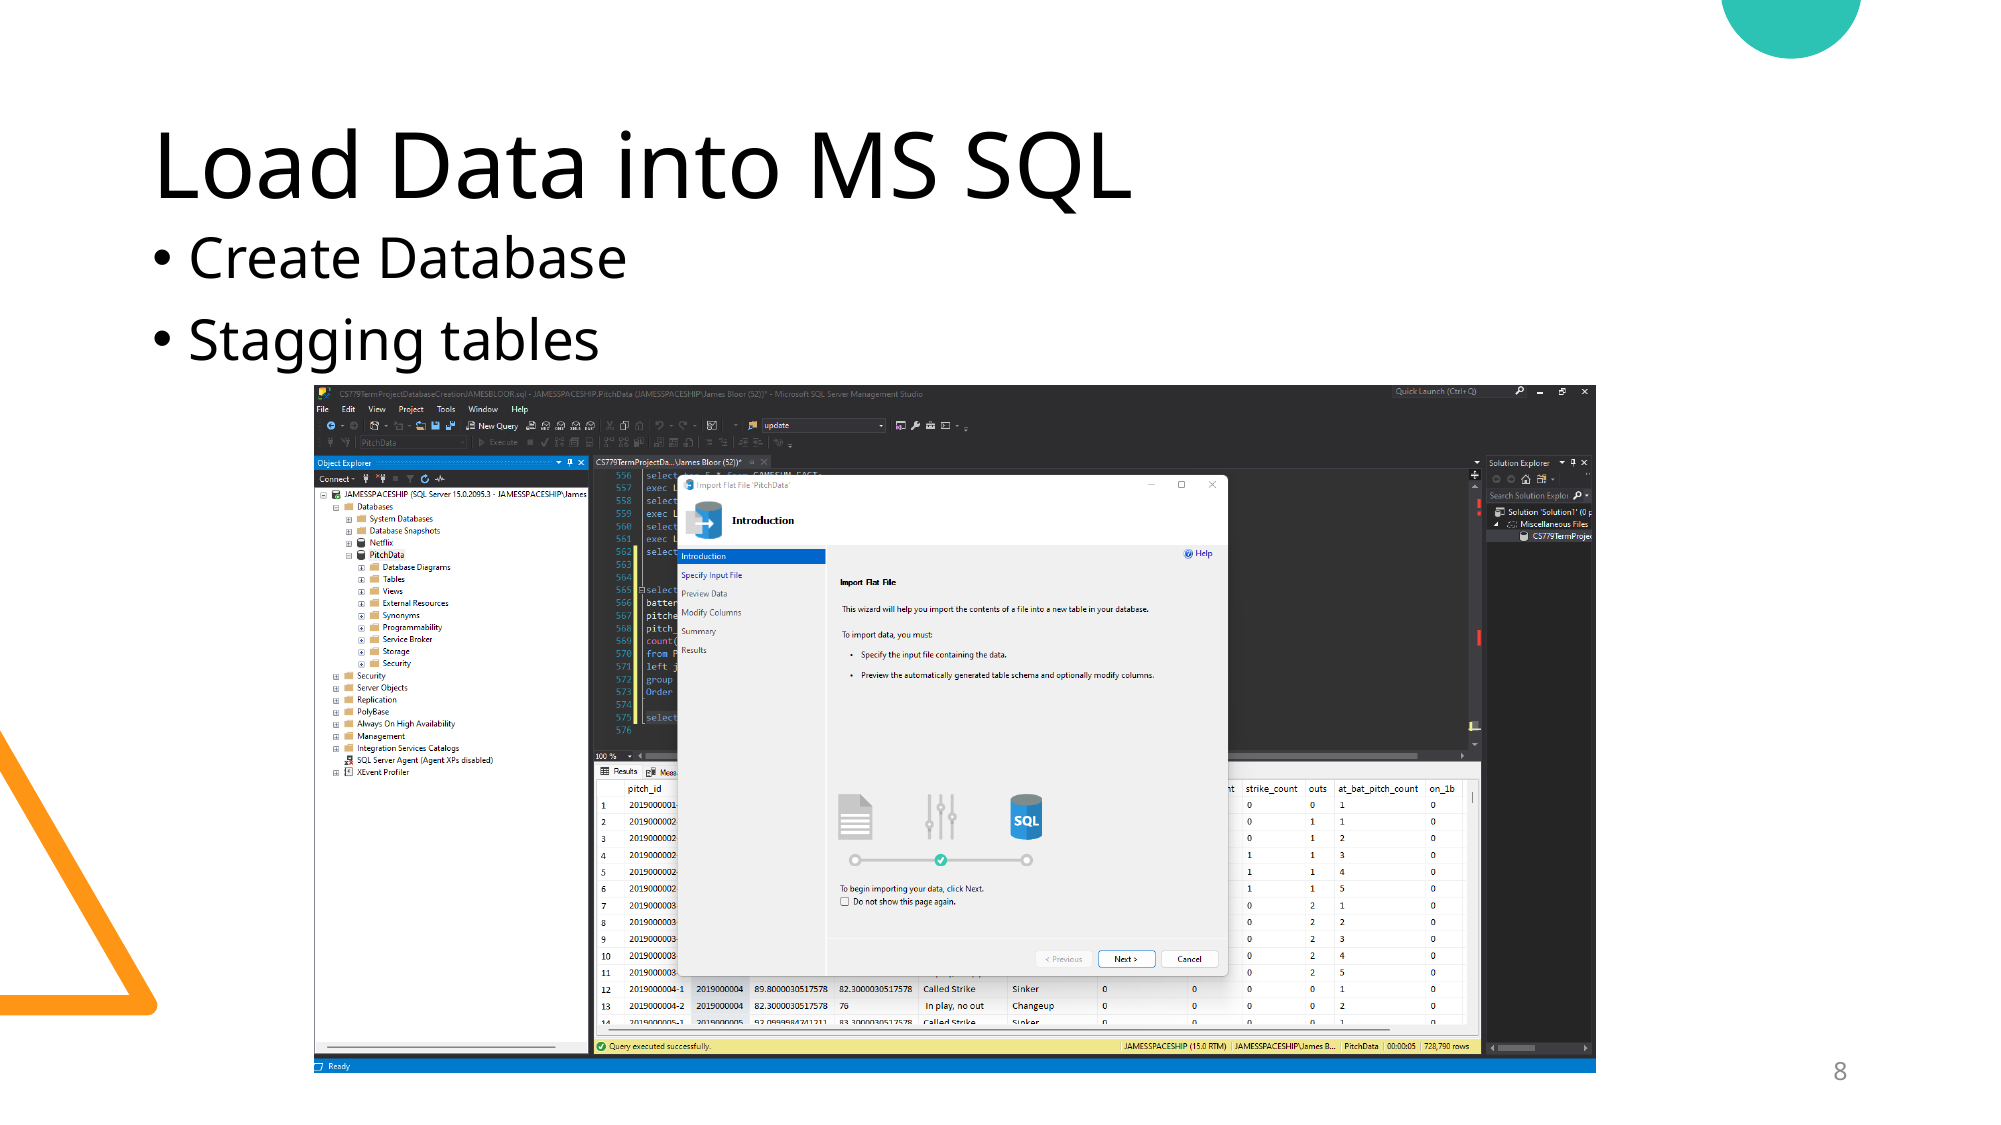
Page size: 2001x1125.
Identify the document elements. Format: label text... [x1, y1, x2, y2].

slide_number 8 [1412, 1042, 1863, 1103]
title Load Data into MS SQL [137, 59, 1863, 278]
list Create Database Stagging tables [137, 222, 1773, 382]
picture [314, 385, 1596, 1073]
